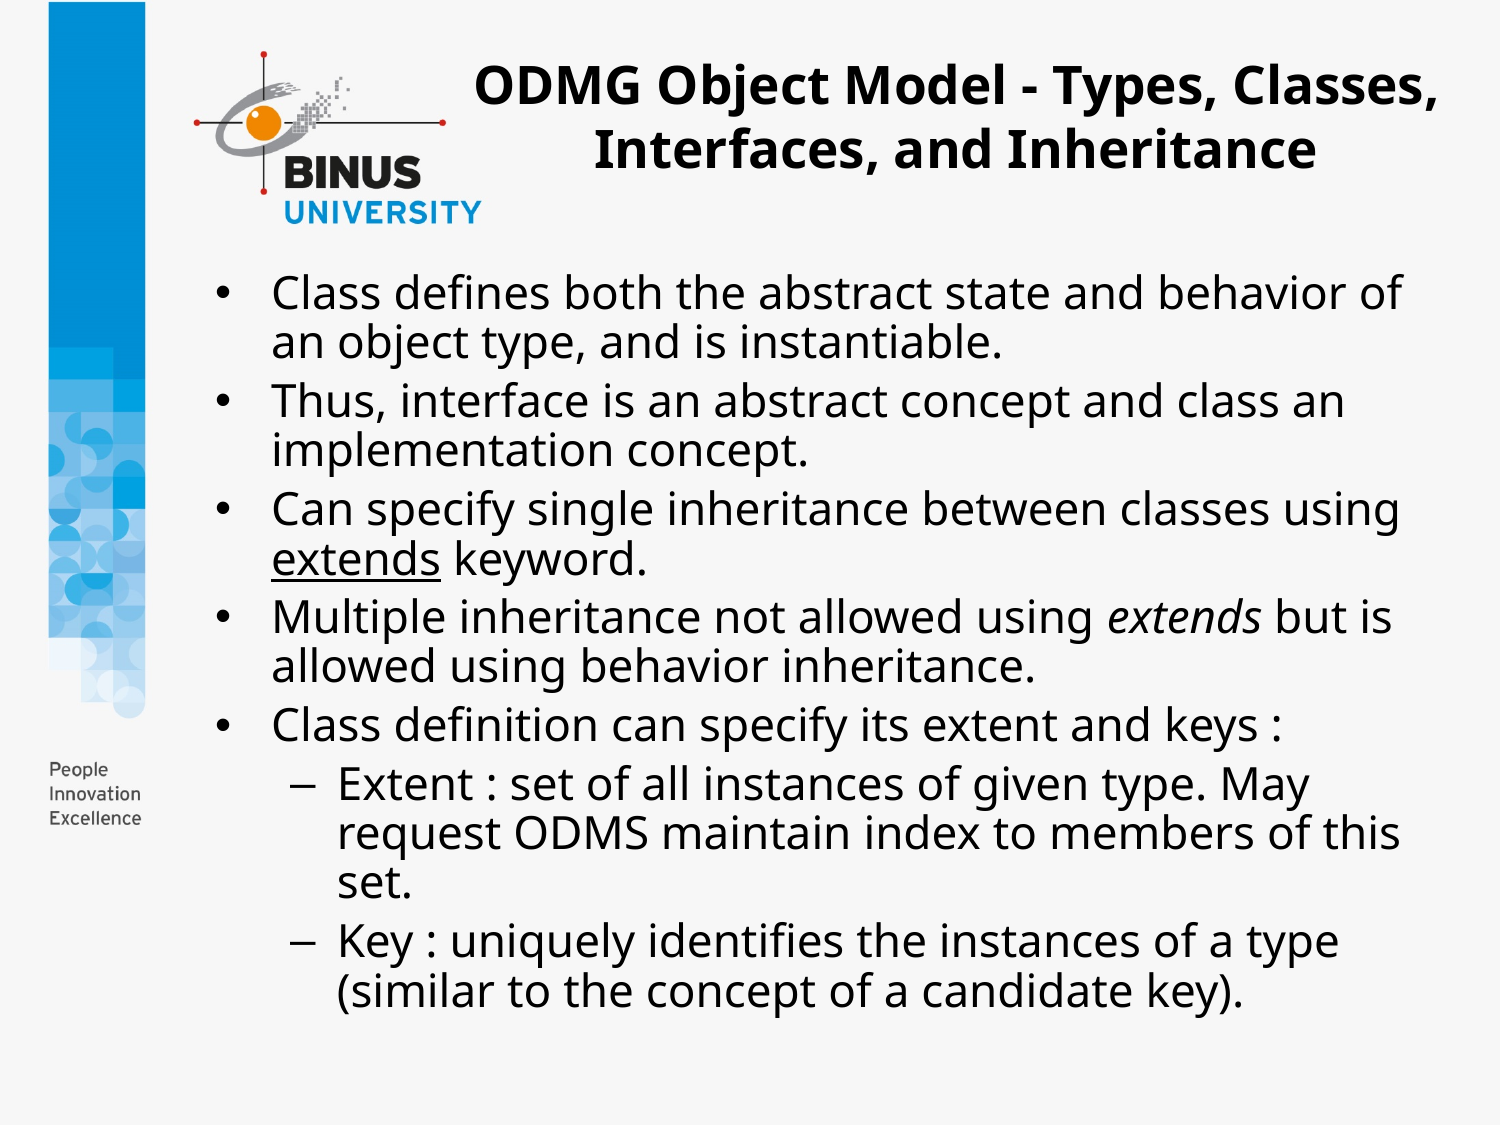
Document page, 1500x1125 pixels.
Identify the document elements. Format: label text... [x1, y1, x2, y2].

picture [0, 0, 1500, 845]
list Class defines both the abstract state and behavior of an object type, and is instantiable. Thus, interface is an abstract concept and class an implementation concept. Can specify single inheritance between classes using extends keyword. Multiple inheritance not allowed using extends but is allowed using behavior inheritance. Class definition can specify its extent and keys : Extent : set of all instances of given type. May request ODMS maintain index to members of this set. Key : uniquely identifies the instances of a type (similar to the concept of a candidate key). [200, 262, 1425, 1043]
title ODMG Object Model - Types, Classes, Interfaces, and Inheritance [437, 24, 1475, 207]
